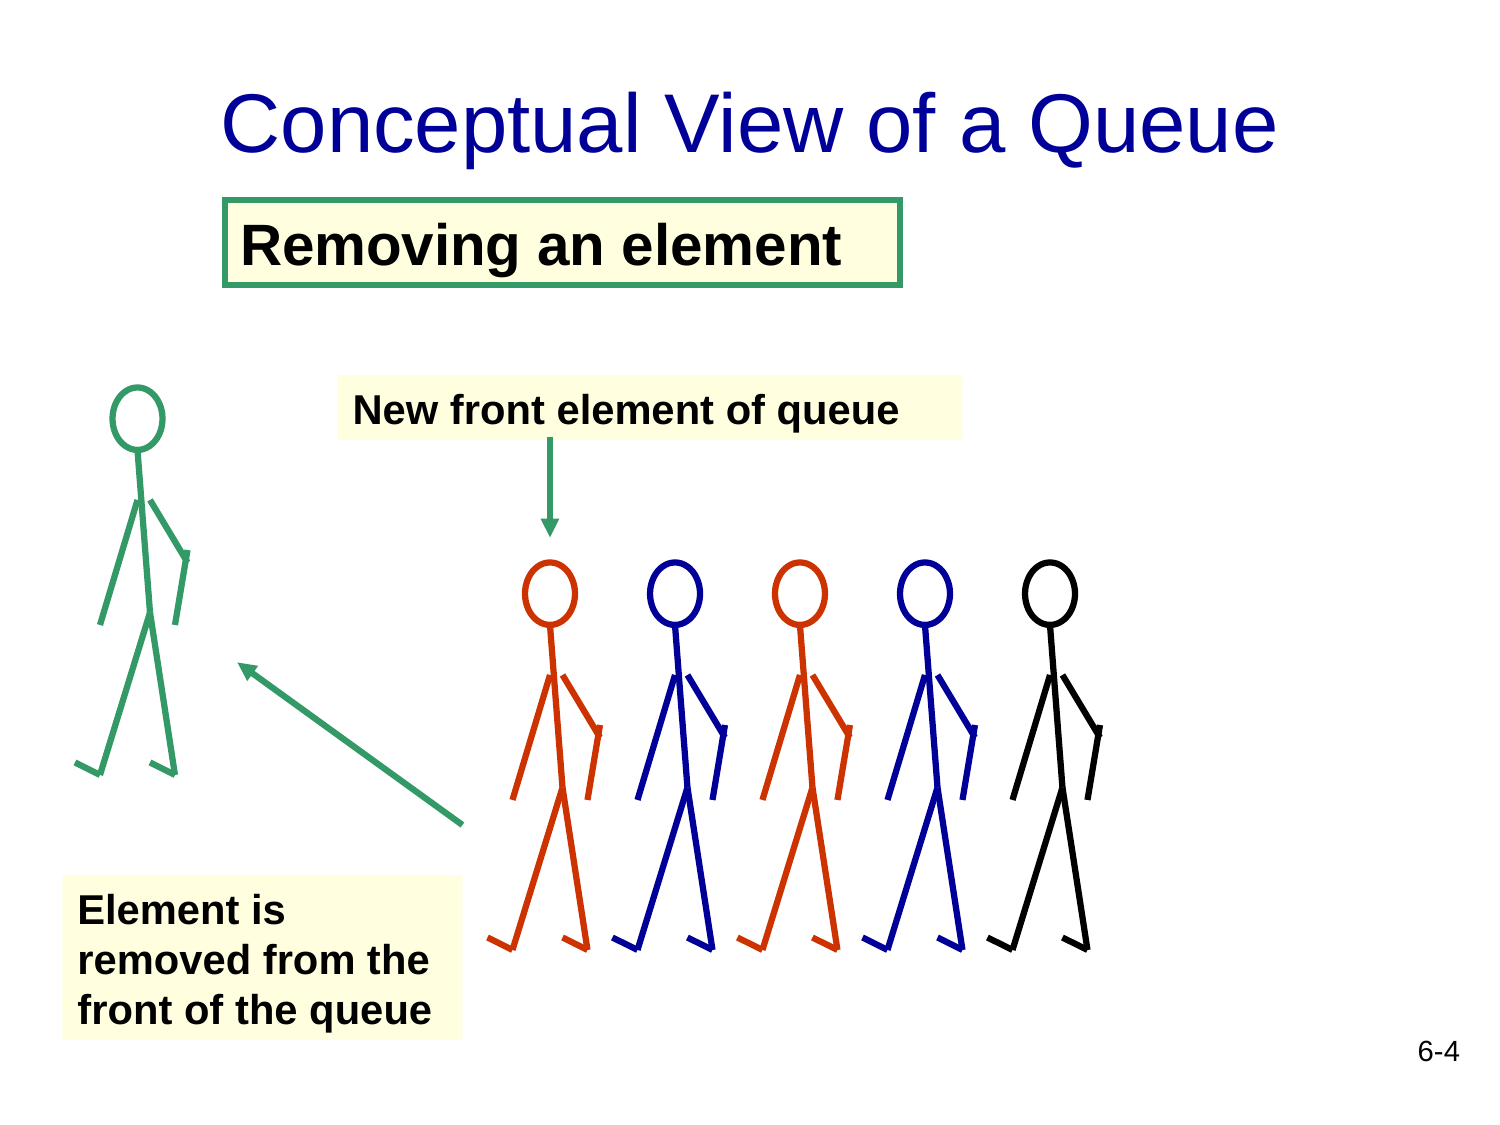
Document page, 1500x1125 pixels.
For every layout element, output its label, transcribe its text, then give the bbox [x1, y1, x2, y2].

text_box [887, 674, 926, 801]
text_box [812, 674, 851, 738]
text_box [924, 624, 938, 785]
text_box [1062, 674, 1101, 738]
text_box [687, 937, 713, 951]
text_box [812, 787, 838, 937]
text_box [1025, 562, 1076, 625]
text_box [887, 787, 935, 951]
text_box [712, 724, 726, 801]
text_box [774, 562, 826, 625]
text_box Element is removed from the front of the queue [62, 875, 463, 1041]
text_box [137, 449, 151, 610]
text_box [1087, 724, 1101, 801]
text_box New front element of queue [337, 375, 963, 440]
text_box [812, 937, 838, 951]
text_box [74, 762, 101, 776]
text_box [612, 937, 638, 951]
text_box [587, 724, 601, 801]
text_box [650, 562, 701, 625]
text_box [737, 937, 763, 951]
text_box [962, 724, 976, 801]
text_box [637, 787, 685, 951]
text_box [799, 624, 813, 785]
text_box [937, 787, 963, 937]
text_box [900, 562, 951, 625]
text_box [1062, 787, 1088, 937]
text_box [549, 624, 563, 785]
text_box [1062, 937, 1088, 951]
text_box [687, 787, 713, 937]
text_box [237, 662, 463, 826]
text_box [1012, 674, 1051, 801]
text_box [487, 937, 513, 951]
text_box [174, 549, 188, 626]
slide_number 6-4 [1162, 1025, 1475, 1100]
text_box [687, 674, 726, 738]
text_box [149, 612, 176, 762]
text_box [762, 674, 801, 801]
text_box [937, 674, 976, 738]
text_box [99, 499, 138, 626]
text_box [762, 787, 810, 951]
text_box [1049, 624, 1063, 785]
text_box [562, 674, 601, 738]
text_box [512, 787, 560, 951]
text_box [1012, 787, 1060, 951]
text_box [674, 624, 688, 785]
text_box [512, 674, 551, 801]
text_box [987, 937, 1013, 951]
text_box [562, 937, 588, 951]
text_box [149, 762, 176, 776]
text_box [525, 562, 576, 625]
text_box [112, 387, 163, 450]
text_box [862, 937, 888, 951]
text_box Removing an element [224, 200, 900, 285]
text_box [149, 499, 188, 563]
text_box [937, 937, 963, 951]
title Conceptual View of a Queue [112, 24, 1388, 213]
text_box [562, 787, 588, 937]
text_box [637, 674, 676, 801]
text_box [99, 612, 147, 776]
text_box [837, 724, 851, 801]
